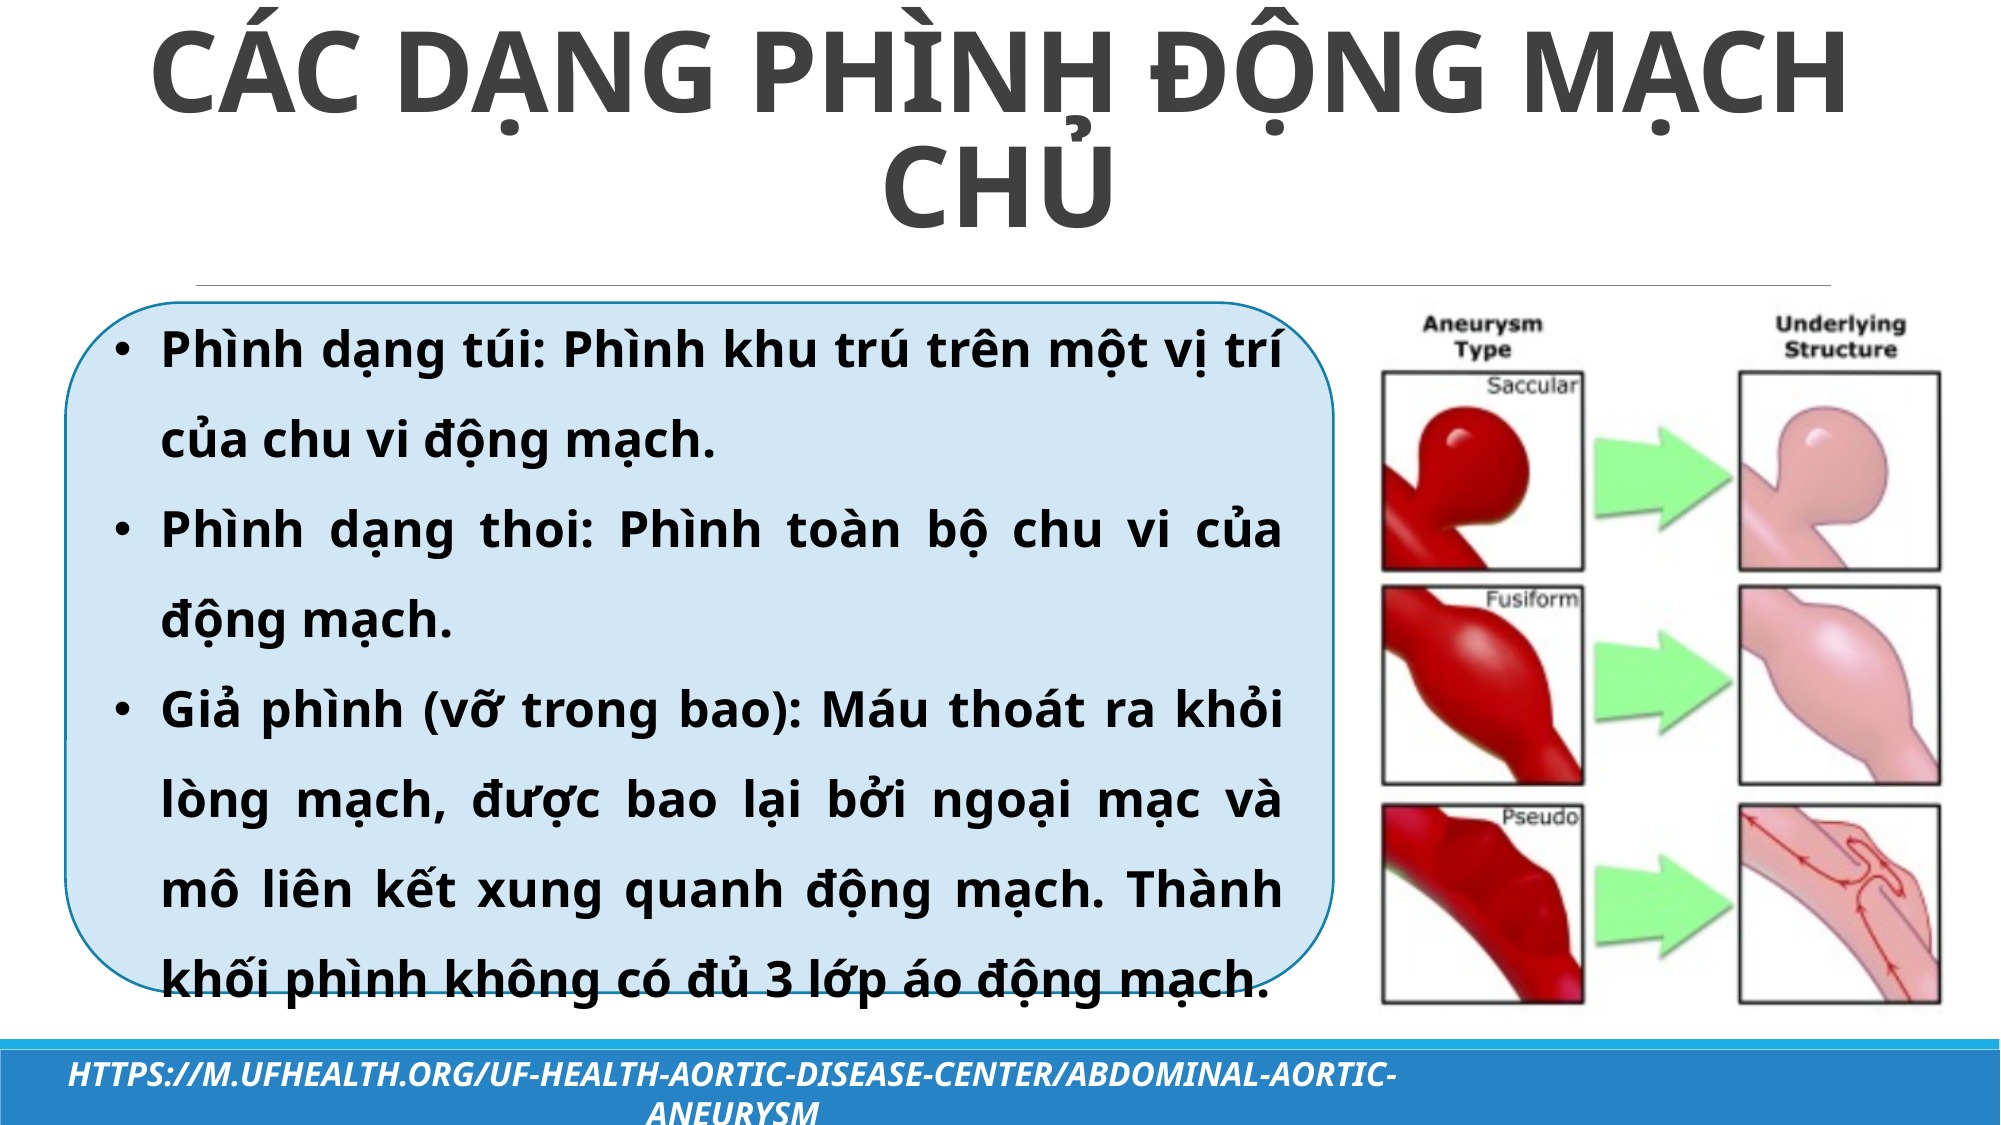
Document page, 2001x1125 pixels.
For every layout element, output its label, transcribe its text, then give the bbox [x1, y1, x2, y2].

text_box Phình dạng túi: Phình khu trú trên một vị trí của chu vi động mạch. Phình dạng thoi: Phình toàn bộ chu vi của động mạch. Giả phình (vỡ trong bao): Máu thoát ra khỏi lòng mạch, được bao lại bởi ngoại mạc và mô liên kết xung quanh động mạch. Thành khối phình không có đủ 3 lớp áo động mạch. [64, 301, 1335, 995]
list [1354, 302, 1956, 1031]
title CÁC DẠNG PHÌNH ĐỘNG MẠCH CHỦ [0, 0, 2000, 259]
footer https://m.ufhealth.org/uf-health-aortic-disease-center/abdominal-aortic-aneurysm [10, 1060, 1456, 1125]
